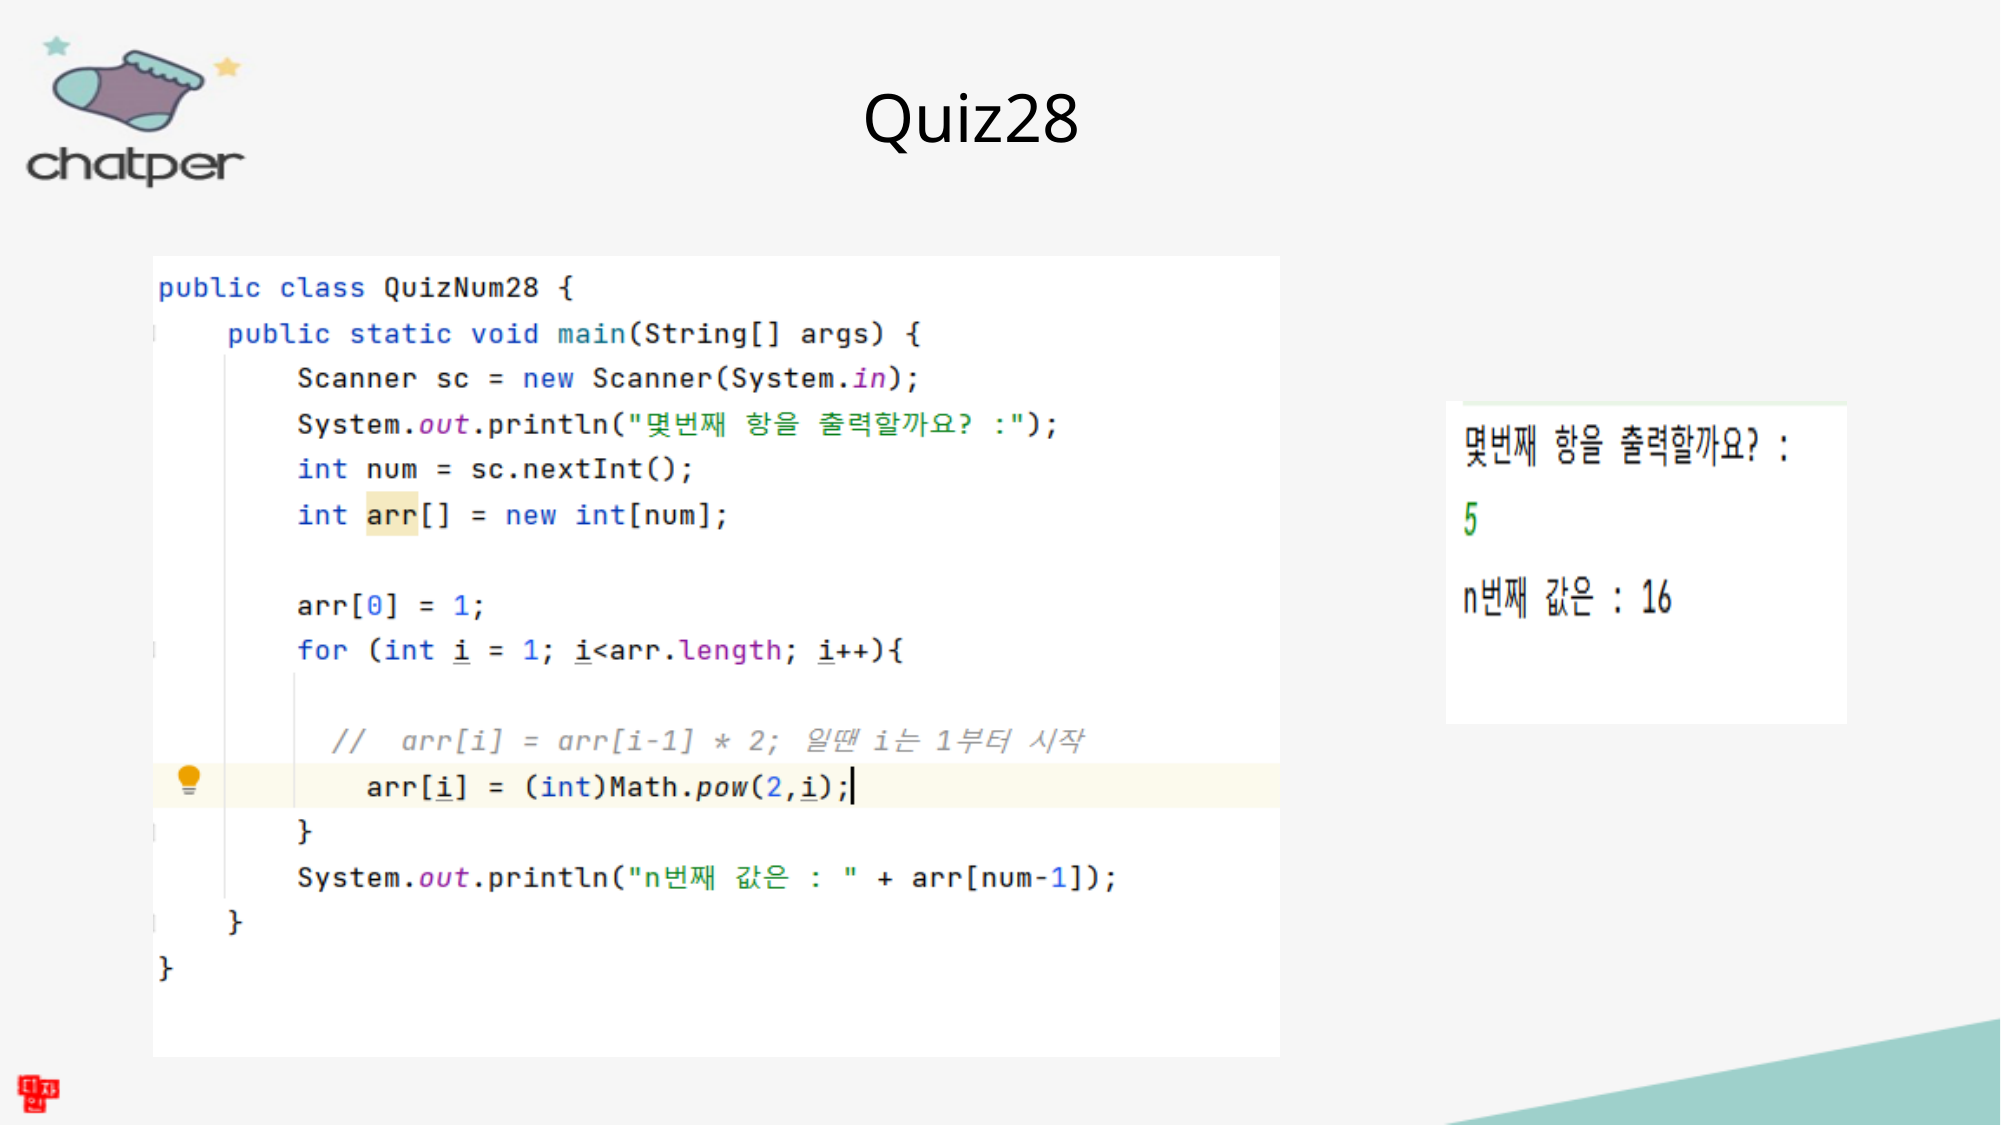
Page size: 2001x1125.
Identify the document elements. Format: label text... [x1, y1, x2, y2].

picture [0, 0, 2001, 1125]
text_box Quiz28 [361, 68, 1582, 163]
